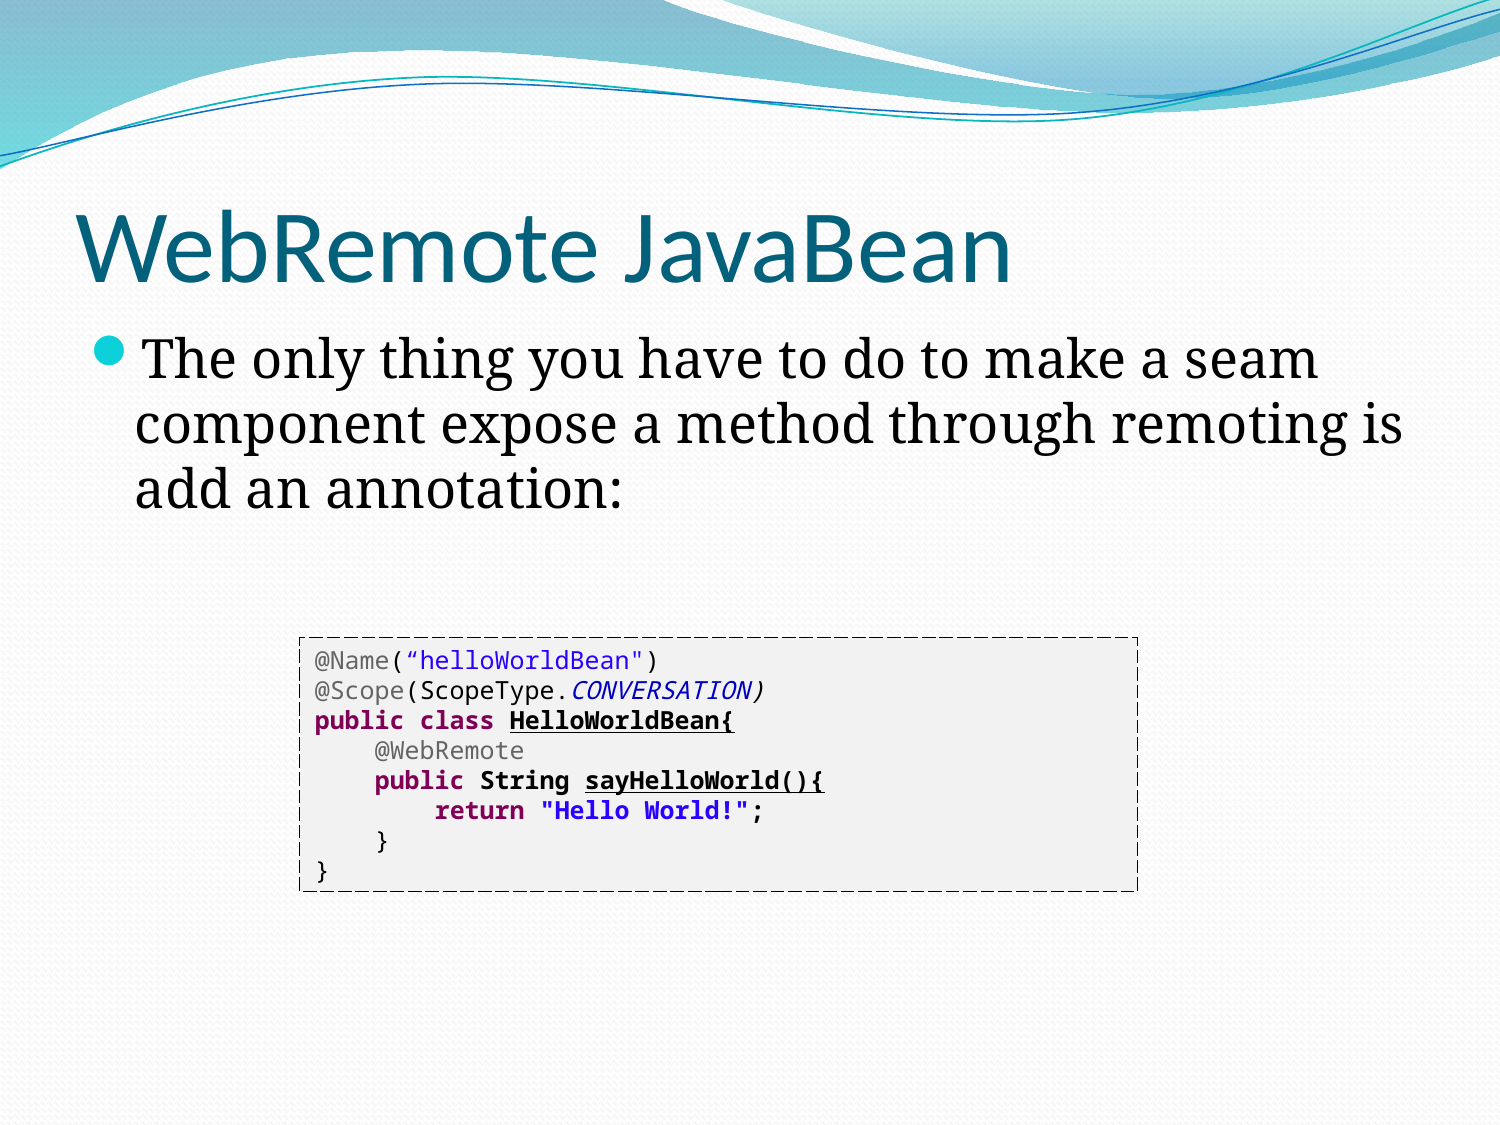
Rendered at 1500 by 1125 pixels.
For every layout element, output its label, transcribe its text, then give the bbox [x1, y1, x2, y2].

text_box @Name(“helloWorldBean") @Scope(ScopeType.CONVERSATION) public class HelloWorldBean{ @WebRemote public String sayHelloWorld(){ return "Hello World!"; } } [299, 637, 1138, 892]
list The only thing you have to do to make a seam component expose a method through remoting is add an annotation: [75, 317, 1425, 550]
title WebRemote JavaBean [75, 115, 1425, 303]
